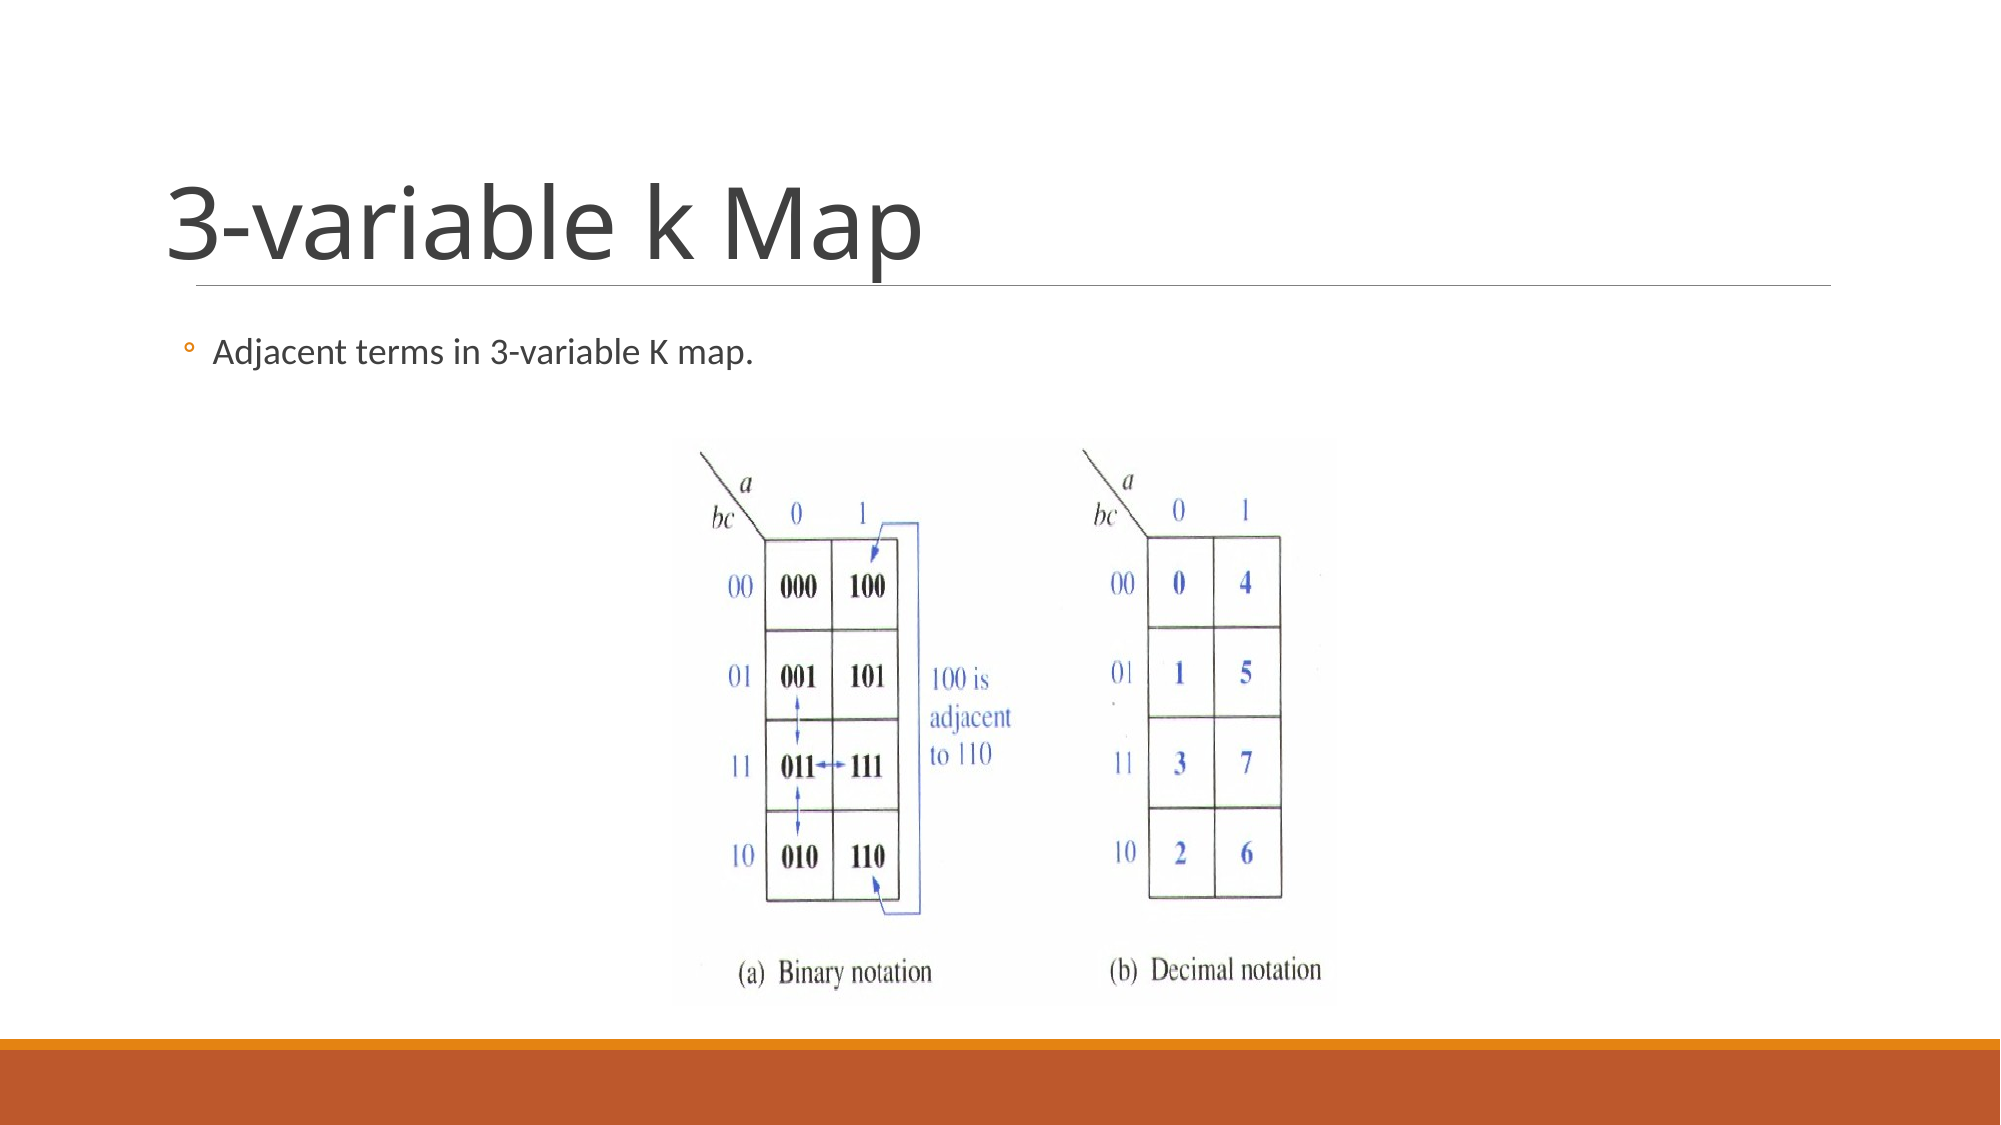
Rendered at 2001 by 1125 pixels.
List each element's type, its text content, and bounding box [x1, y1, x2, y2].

title 3-variable k Map [150, 99, 1850, 288]
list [671, 437, 1338, 1006]
list Adjacent terms in 3-variable K map. [150, 324, 1850, 654]
